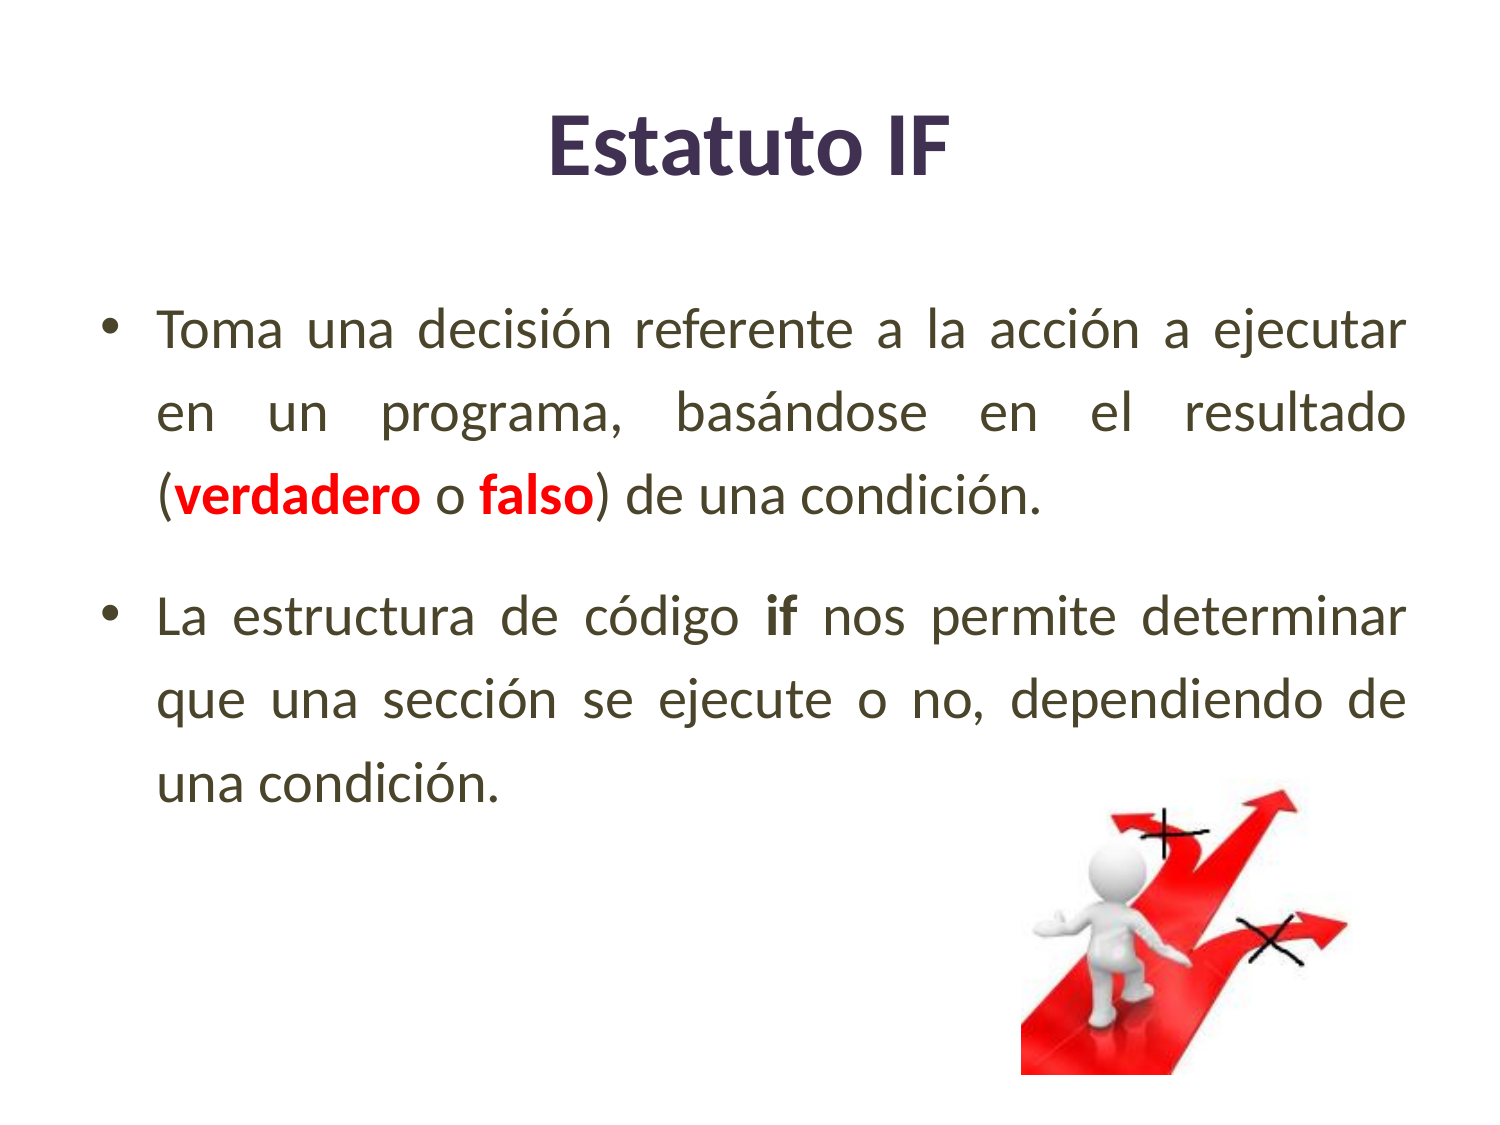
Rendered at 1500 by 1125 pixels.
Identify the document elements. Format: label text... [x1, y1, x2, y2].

list Toma una decisión referente a la acción a ejecutar en un programa, basándose en el resultado (verdadero o falso) de una condición. La estructura de código if nos permite determinar que una sección se ejecute o no, dependiendo de una condición. [85, 268, 1424, 1012]
picture [1021, 751, 1353, 1076]
title Estatuto IF [75, 45, 1425, 233]
